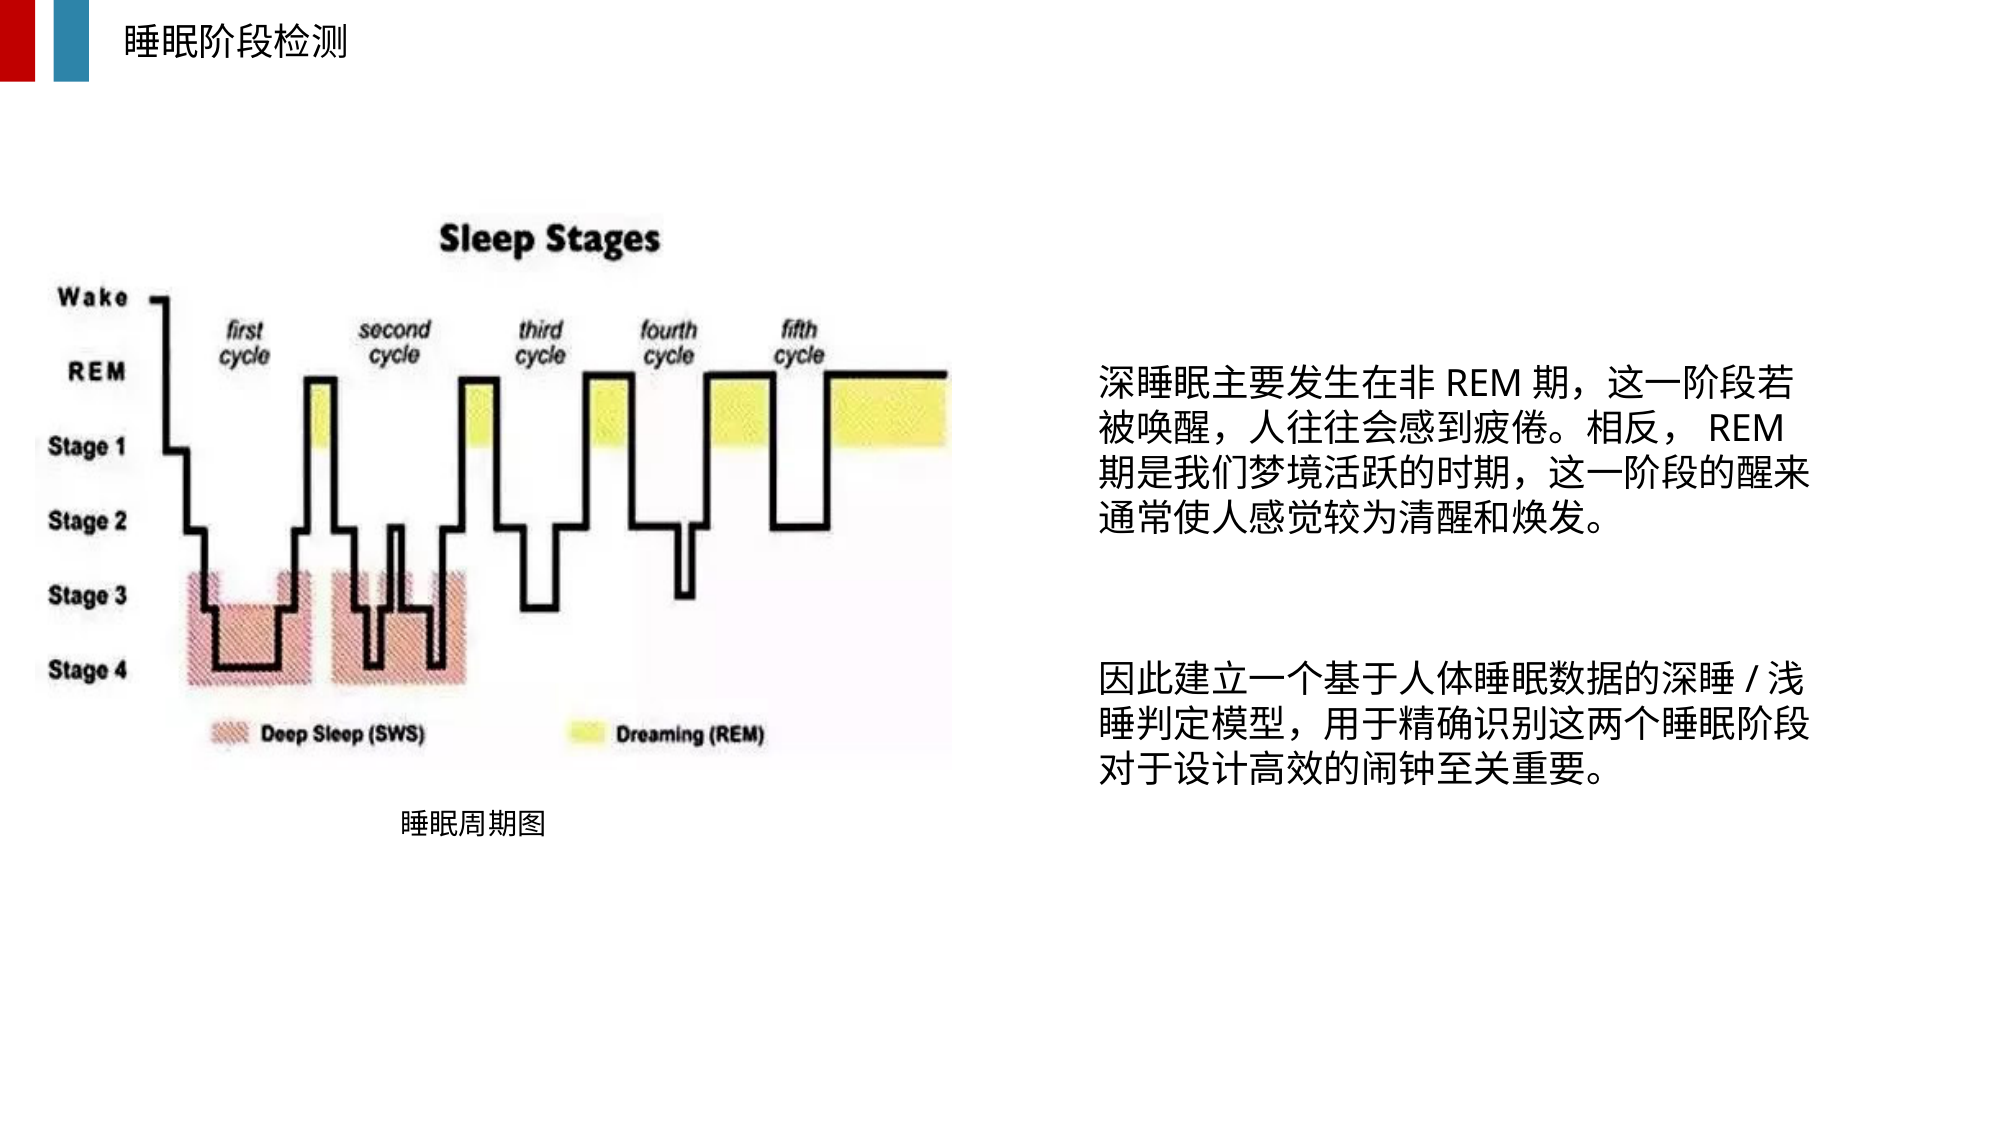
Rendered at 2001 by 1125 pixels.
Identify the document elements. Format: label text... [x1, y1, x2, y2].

text_box 深睡眠主要发生在非REM期，这一阶段若被唤醒，人往往会感到疲倦。相反，REM期是我们梦境活跃的时期，这一阶段的醒来通常使人感觉较为清醒和焕发。 [1083, 351, 1834, 547]
text_box 睡眠周期图 [385, 797, 564, 848]
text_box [0, 0, 668, 82]
text_box 因此建立一个基于人体睡眠数据的深睡/浅睡判定模型，用于精确识别这两个睡眠阶段对于设计高效的闹钟至关重要。 [1083, 647, 1834, 798]
picture [35, 199, 952, 770]
